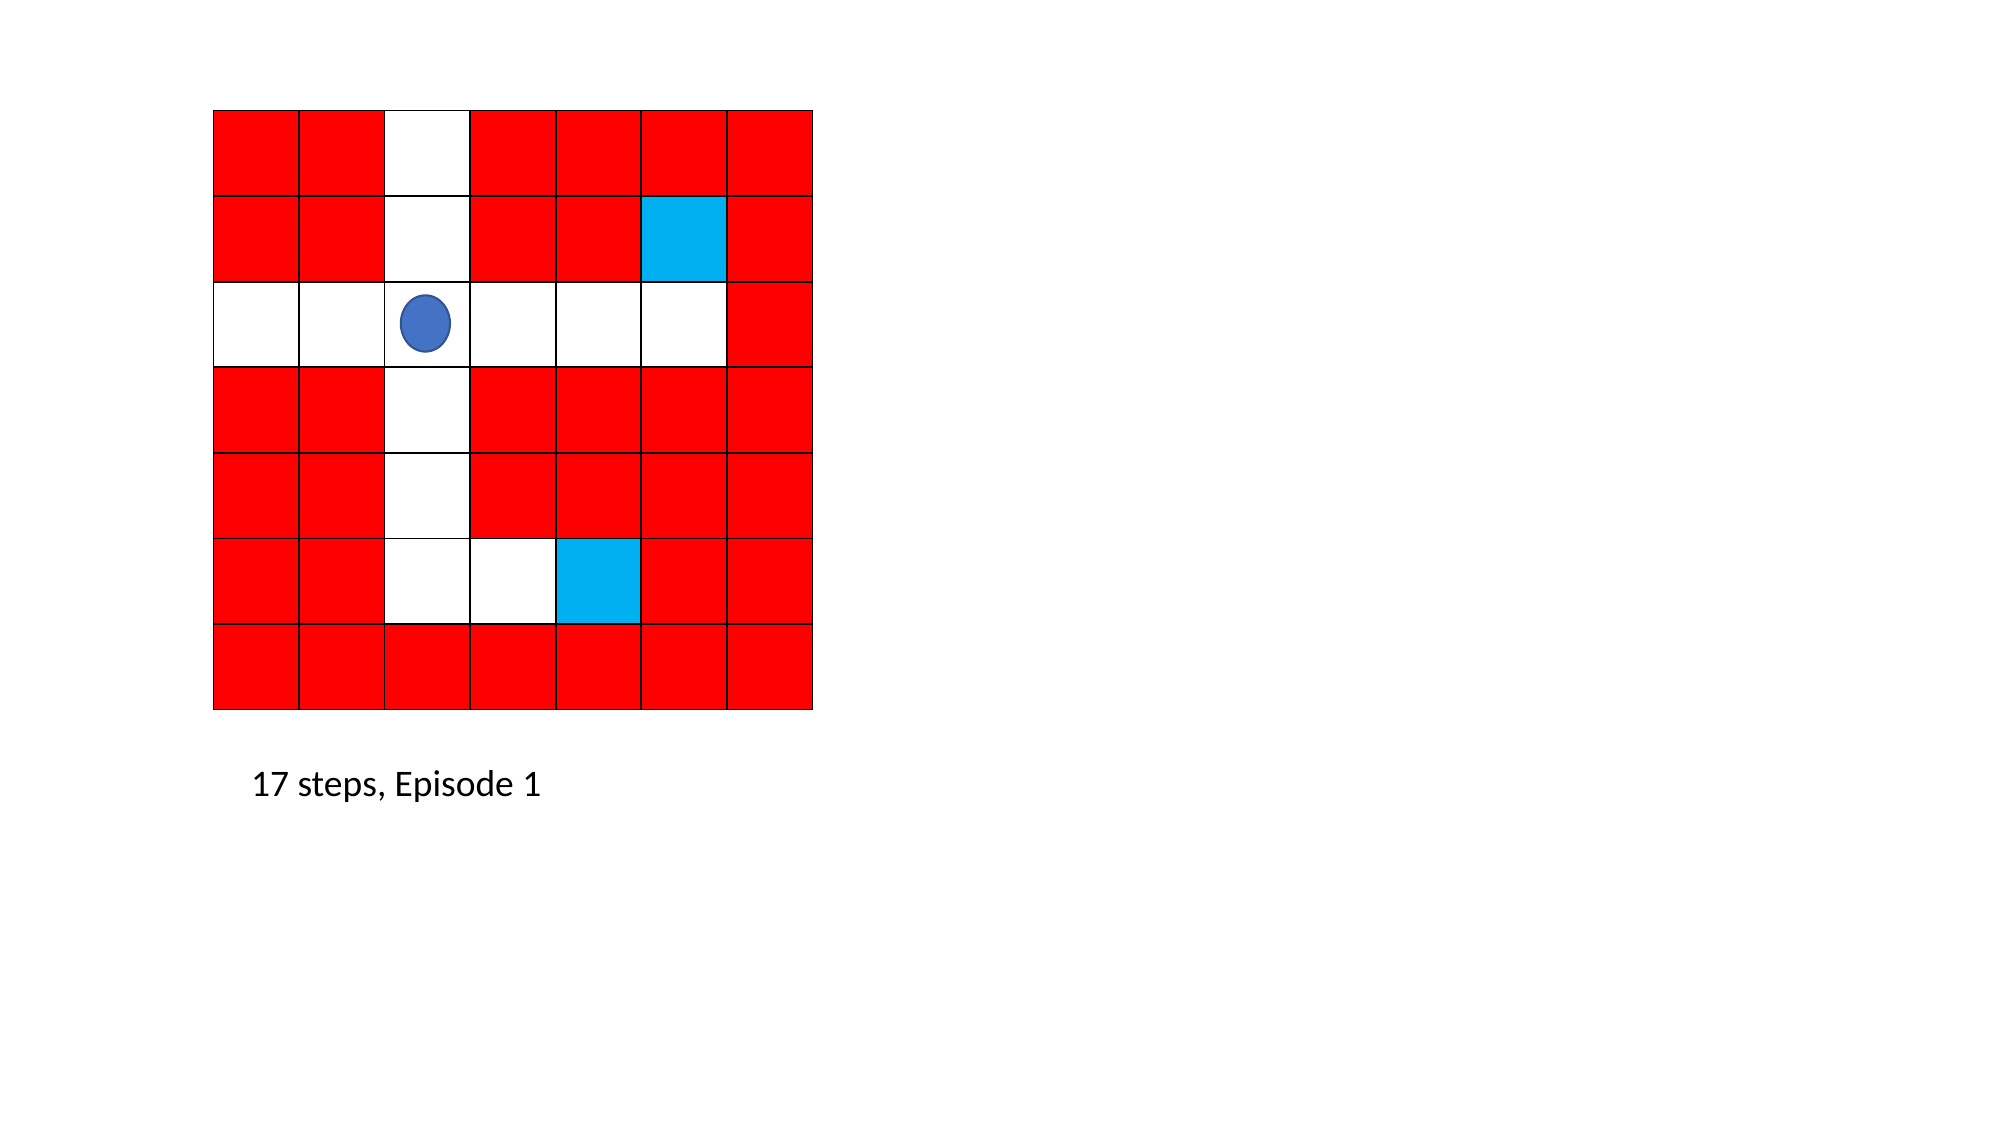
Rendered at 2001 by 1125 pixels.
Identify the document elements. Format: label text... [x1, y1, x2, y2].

table_cell [214, 539, 298, 623]
table_cell [385, 283, 469, 366]
table_cell [557, 368, 640, 452]
table_header [214, 111, 298, 195]
table_header [385, 111, 469, 195]
text_box 17 steps, Episode 1 [236, 751, 790, 812]
table_cell [728, 368, 812, 452]
table_header [471, 111, 555, 195]
table_cell [385, 539, 469, 623]
table_header [300, 111, 384, 195]
table_cell [642, 283, 726, 366]
table_cell [471, 368, 555, 452]
table_cell [300, 539, 384, 623]
table_cell [471, 283, 555, 366]
table_cell [557, 625, 640, 709]
table_cell [300, 625, 384, 709]
table_cell [385, 197, 469, 281]
table_cell [642, 197, 726, 281]
table_header [557, 111, 640, 195]
table_cell [214, 283, 298, 366]
table_cell [471, 197, 555, 281]
table_cell [385, 454, 469, 538]
table_cell [471, 539, 555, 623]
table_cell [385, 368, 469, 452]
table_cell [728, 539, 812, 623]
table_header [728, 111, 812, 195]
table_cell [385, 625, 469, 709]
table_cell [214, 197, 298, 281]
table_cell [214, 625, 298, 709]
table_cell [728, 625, 812, 709]
table_cell [300, 283, 384, 366]
table_cell [557, 283, 640, 366]
table_header [642, 111, 726, 195]
table_cell [300, 197, 384, 281]
text_box [399, 294, 452, 353]
table_cell [300, 368, 384, 452]
table_cell [557, 197, 640, 281]
table_cell [214, 454, 298, 538]
table_cell [557, 539, 640, 623]
table_cell [471, 625, 555, 709]
table_cell [642, 625, 726, 709]
table_cell [728, 454, 812, 538]
table_cell [300, 454, 384, 538]
table_cell [214, 368, 298, 452]
table_cell [471, 454, 555, 538]
table_cell [642, 368, 726, 452]
table_cell [728, 283, 812, 366]
table_cell [728, 197, 812, 281]
table_cell [642, 539, 726, 623]
table_cell [642, 454, 726, 538]
table_cell [557, 454, 640, 538]
